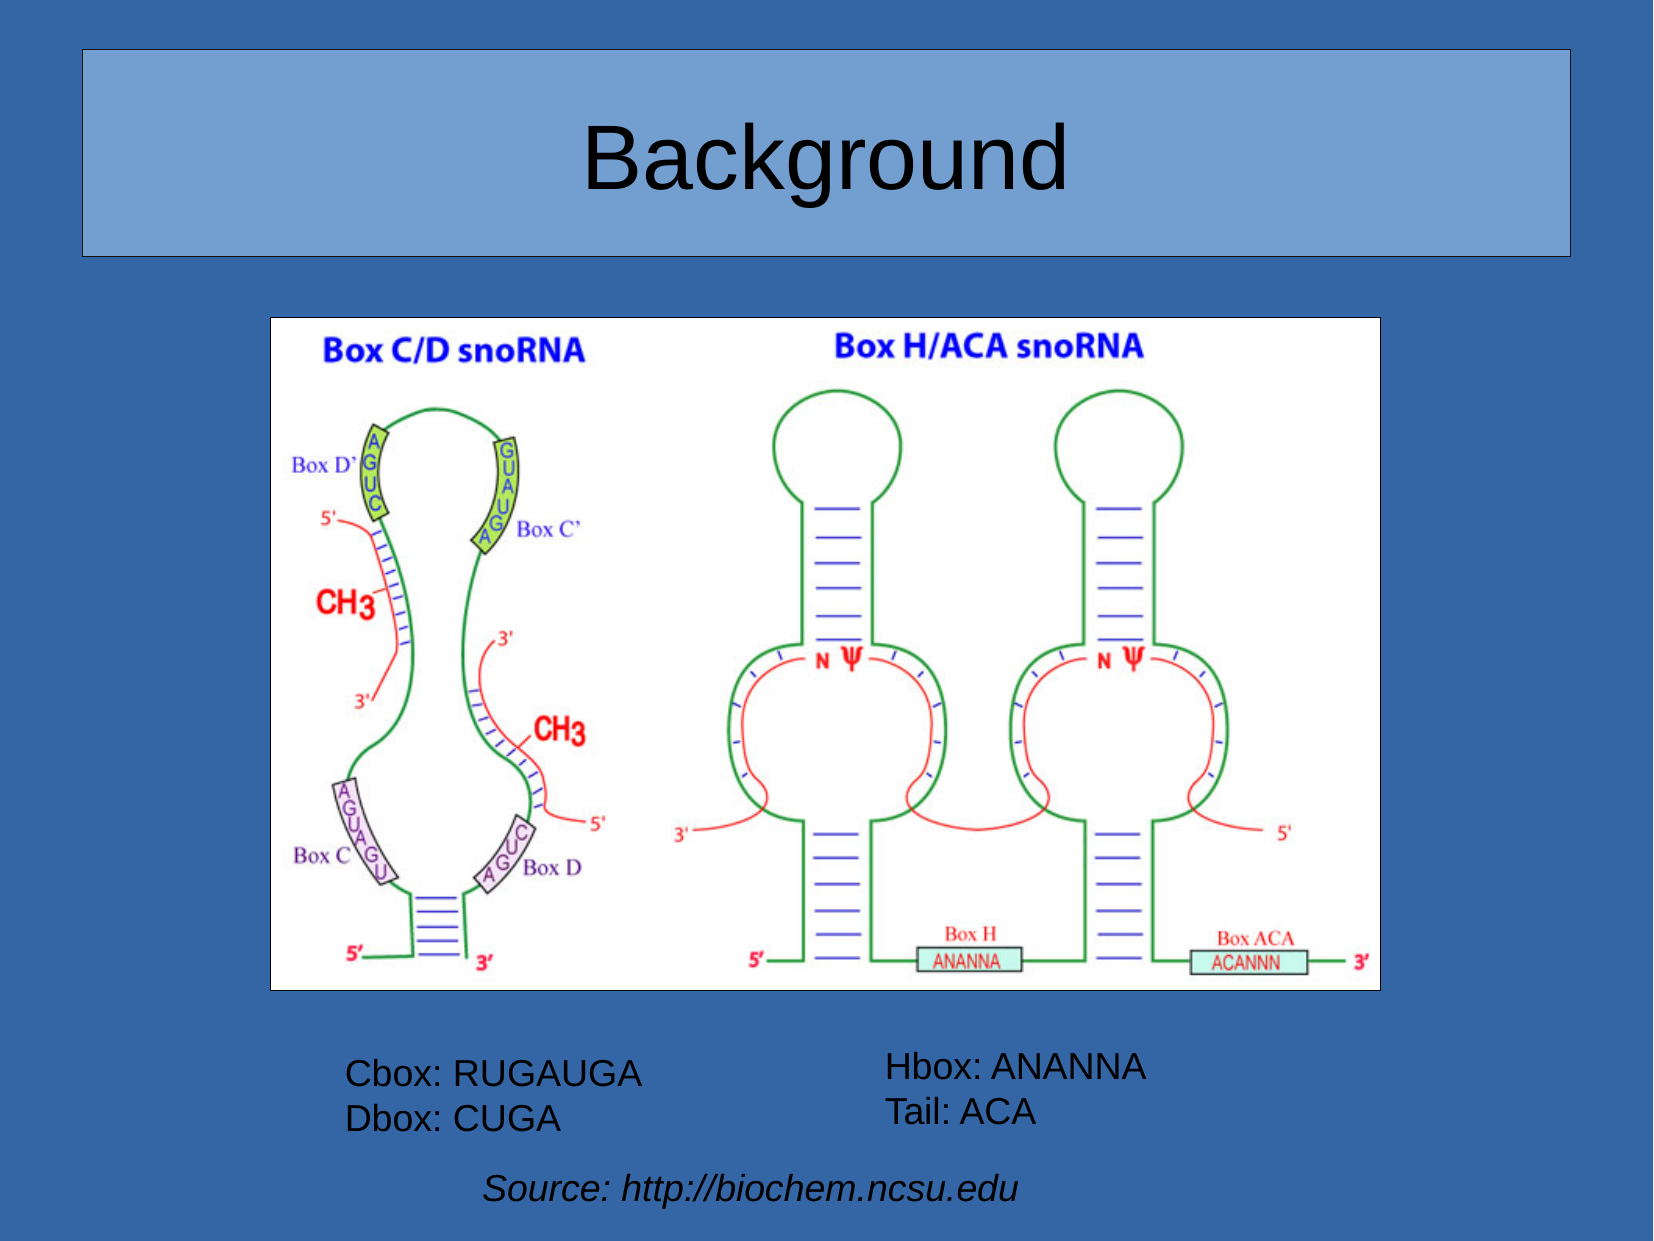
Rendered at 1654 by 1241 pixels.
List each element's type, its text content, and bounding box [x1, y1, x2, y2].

text_box Background [82, 49, 1571, 257]
text_box Hbox: ANANNA Tail: ACA [869, 1034, 1170, 1155]
text_box Source: http://biochem.ncsu.edu [467, 1156, 1098, 1213]
picture [270, 318, 1381, 991]
text_box Cbox: RUGAUGA Dbox: CUGA [329, 1041, 675, 1140]
